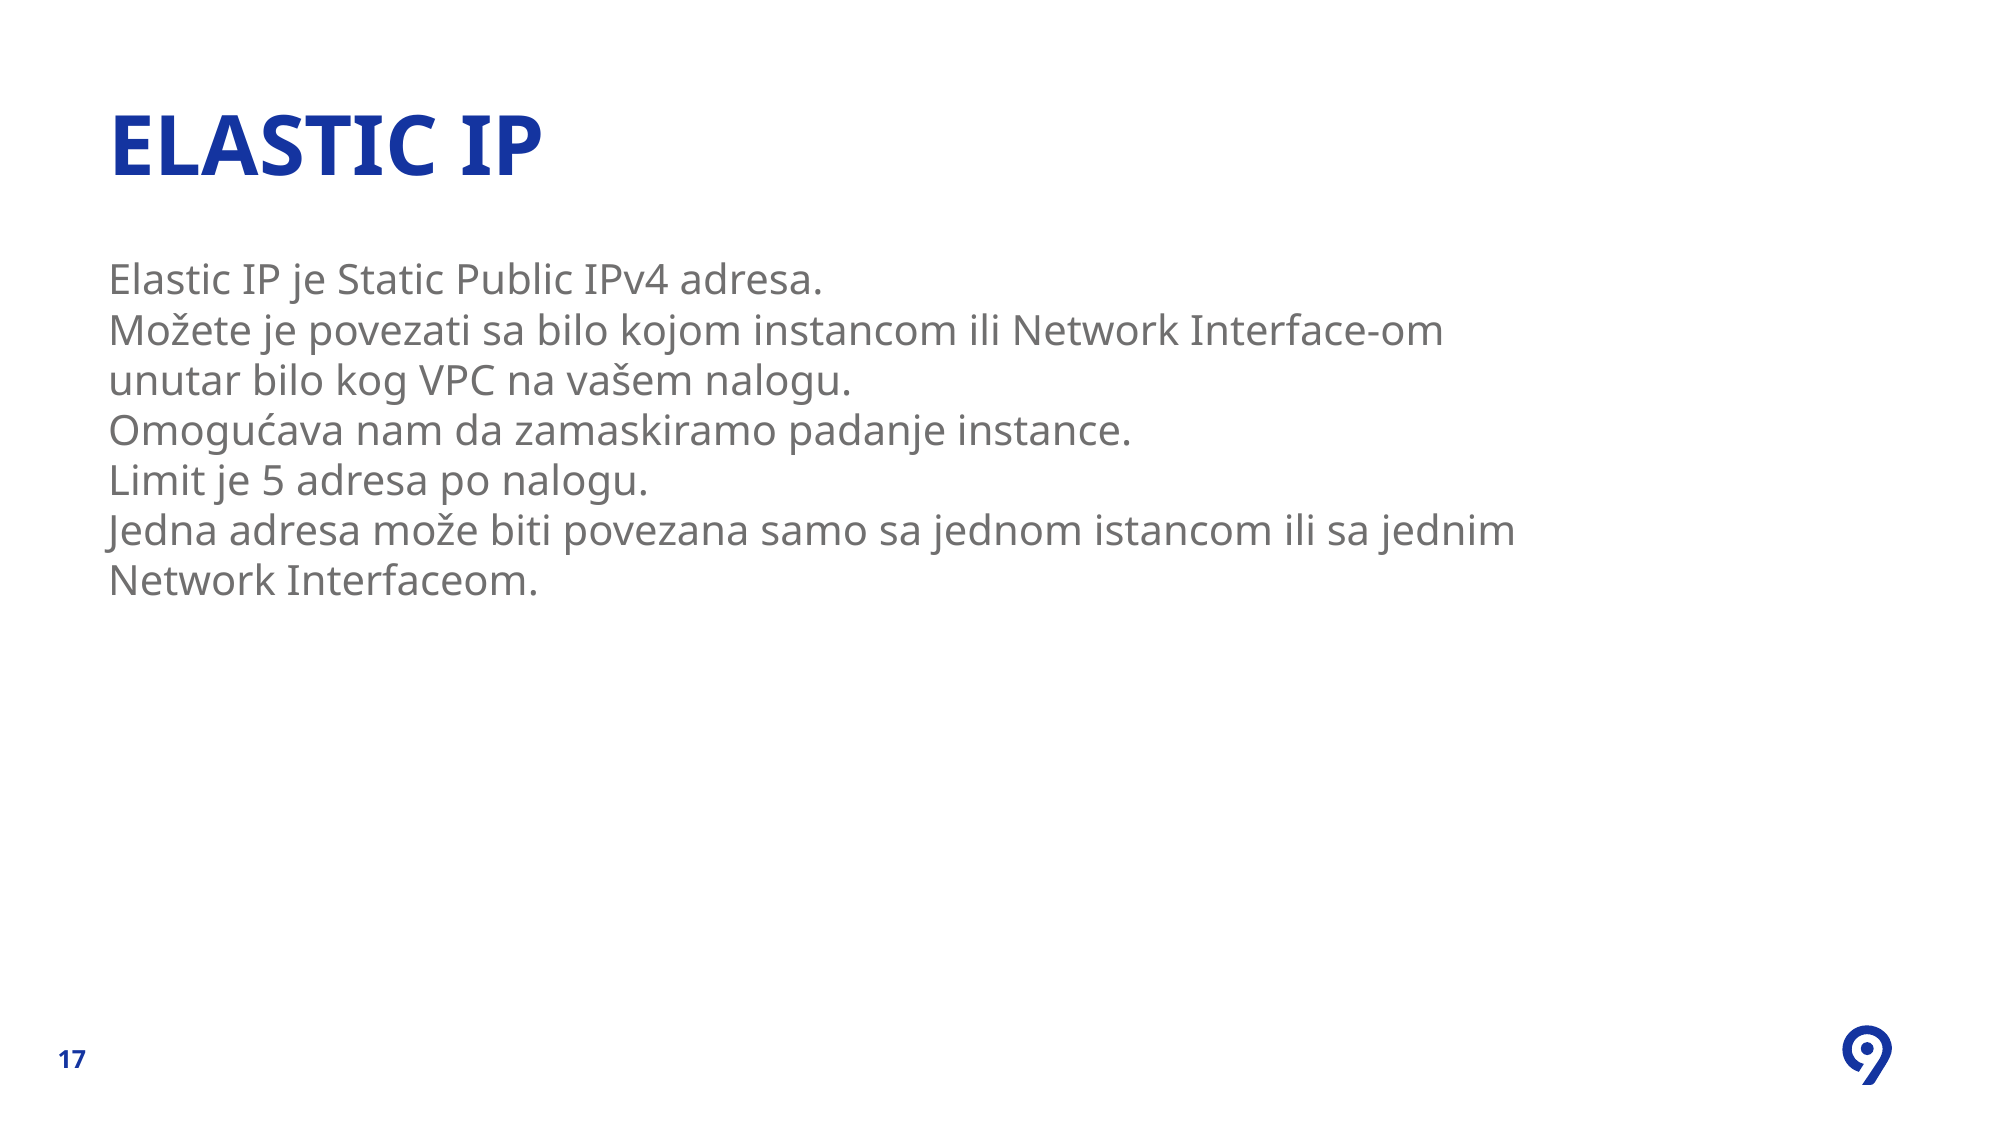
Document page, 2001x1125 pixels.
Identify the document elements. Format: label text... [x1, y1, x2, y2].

title Elastic IP [108, 84, 1579, 225]
slide_number 17 [57, 1045, 103, 1077]
list Elastic IP je Static Public IPv4 adresa. Možete je povezati sa bilo kojom instancom ili Network Interface-om unutar bilo kog VPC na vašem nalogu. Omogućava nam da zamaskiramo padanje instance. Limit je 5 adresa po nalogu. Jedna adresa može biti povezana samo sa jednom istancom ili sa jednim Network Interfaceom. [108, 253, 1579, 988]
